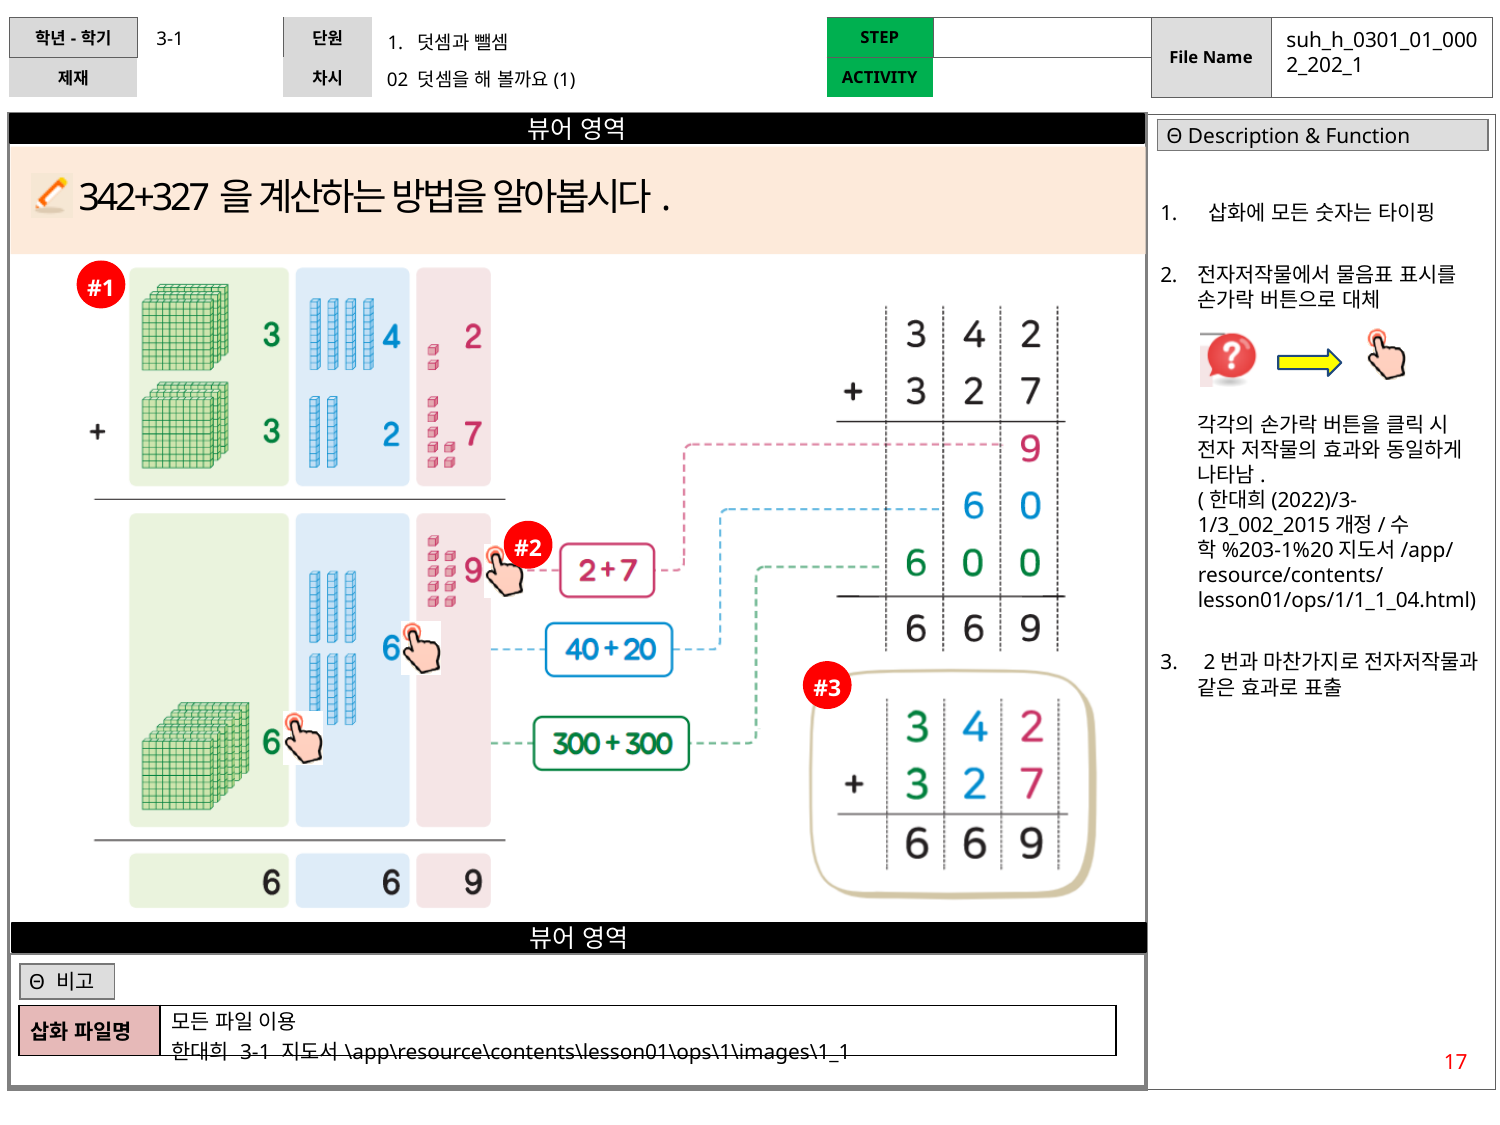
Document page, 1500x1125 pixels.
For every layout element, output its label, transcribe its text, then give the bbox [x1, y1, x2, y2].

text_box 삽화에 모든 숫자는 타이핑 전자저작물에서 물음표 표시를 손가락 버튼으로 대체 각각의 손가락 버튼을 클릭 시 전자 저작물의 효과와 동일하게 나타남. (한대희(2022)/3-1/3_002_2015개정/수학%203-1%20지도서/app/resource/contents/lesson01/ops/1/1_1_04.html) 2번과 마찬가지로 전자저작물과 같은 효과로 표출 [1145, 160, 1500, 707]
table_header Θ Description & Function [1158, 120, 1487, 150]
text_box [9, 145, 1148, 256]
picture [76, 260, 1103, 912]
picture [1199, 327, 1262, 387]
text_box 1. 덧셈과 뺄셈 [372, 23, 828, 48]
text_box 342+327을 계산하는 방법을 알아봅시다. [63, 165, 1145, 225]
table_header 삽화 파일명 [20, 1006, 159, 1055]
picture [1365, 327, 1406, 381]
text_box 3-1 [141, 18, 284, 55]
text_box suh_h_0301_01_0002_202_1 [1271, 18, 1500, 84]
text_box [1276, 347, 1344, 378]
picture [31, 173, 73, 218]
text_box 02 덧셈을 해 볼까요(1) [372, 60, 821, 96]
table_header 모든 파일 이용 한대희 3-1 지도서\app\resource\contents\lesson01\ops\1\images\1_1 [161, 1006, 1115, 1055]
